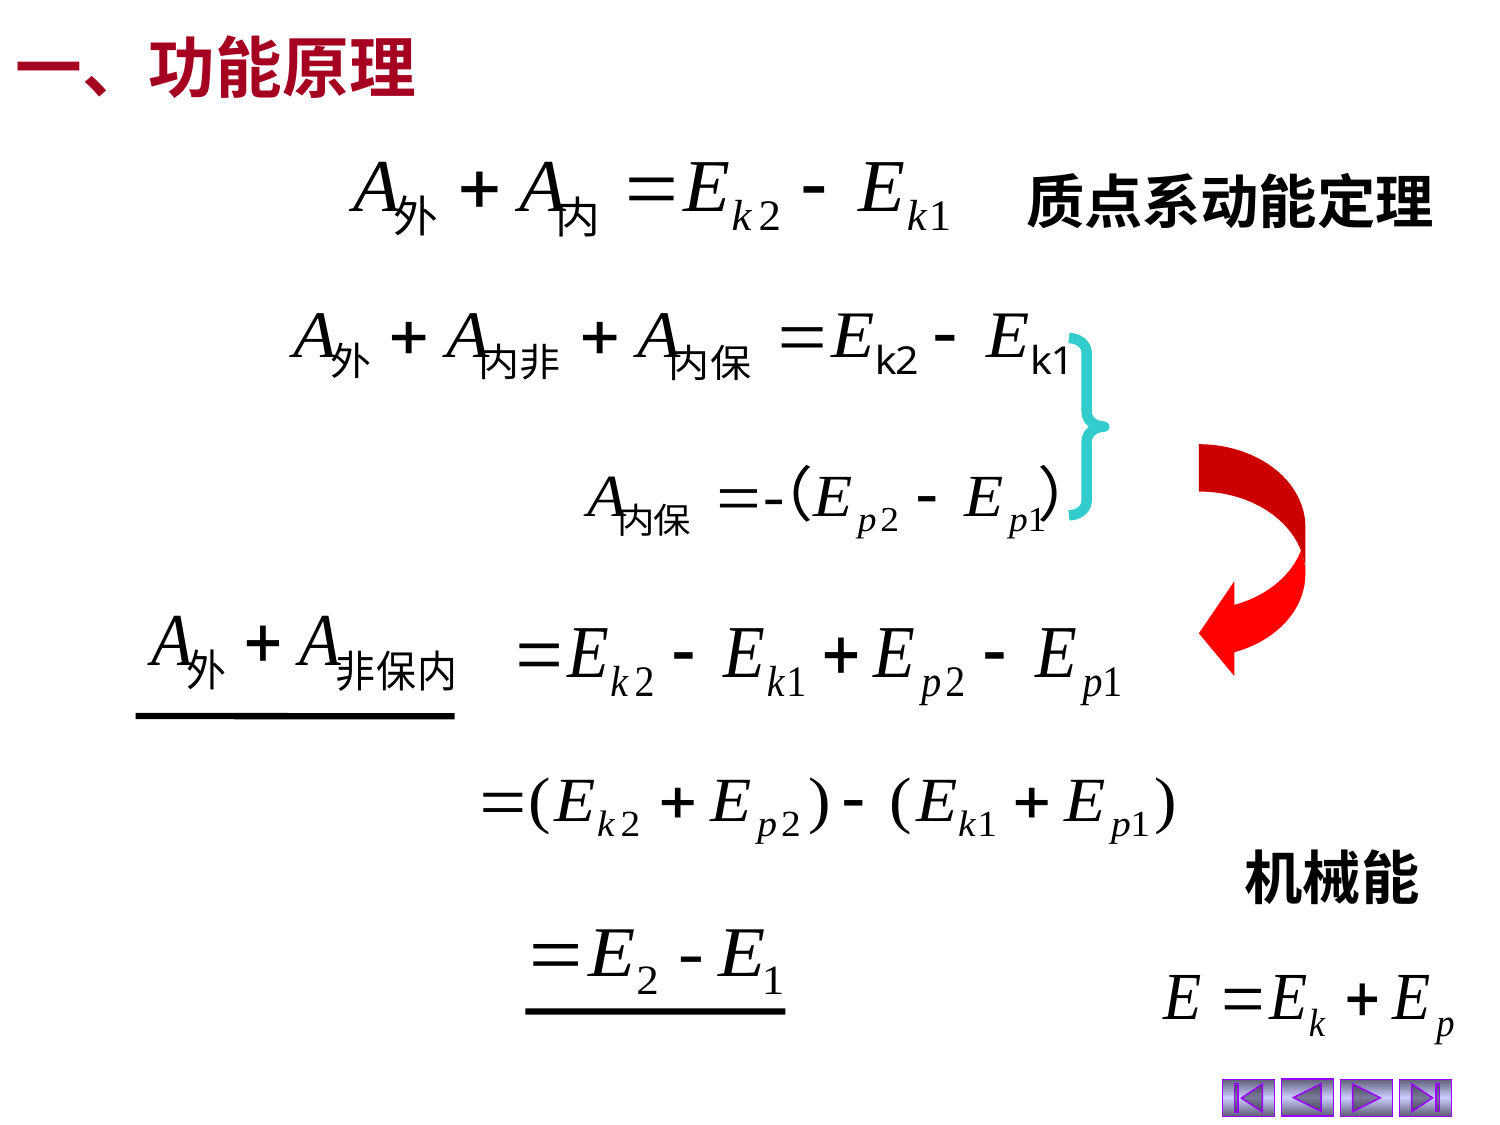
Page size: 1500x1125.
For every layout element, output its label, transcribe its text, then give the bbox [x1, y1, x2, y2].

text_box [501, 602, 1129, 722]
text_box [135, 591, 467, 710]
text_box 一、功能原理 [0, 18, 431, 114]
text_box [572, 455, 1081, 552]
text_box [1068, 397, 1105, 465]
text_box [277, 290, 1082, 397]
text_box 质点系动能定理 [1011, 158, 1449, 244]
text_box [513, 904, 798, 1007]
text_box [466, 757, 1188, 859]
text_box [1151, 951, 1465, 1059]
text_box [336, 136, 963, 256]
text_box [1198, 444, 1306, 676]
text_box 机械能 [1229, 834, 1435, 919]
